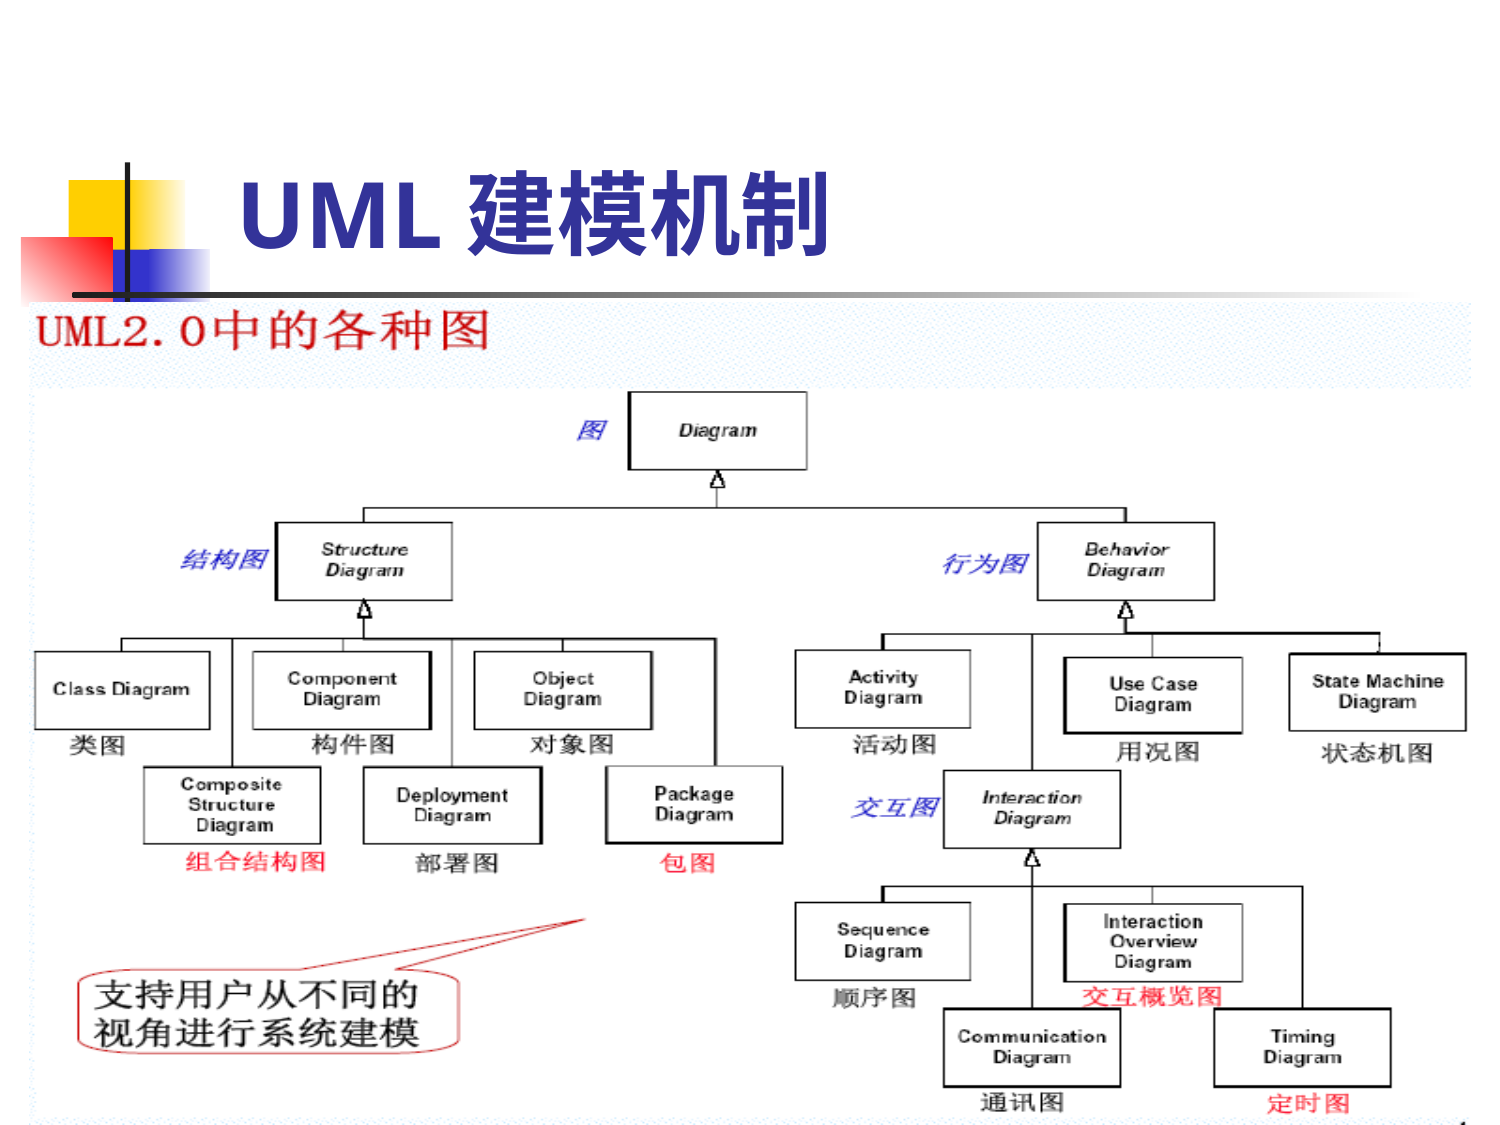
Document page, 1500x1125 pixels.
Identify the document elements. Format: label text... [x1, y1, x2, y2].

text_box UML建模机制 [221, 148, 1279, 268]
picture [29, 302, 1471, 1125]
